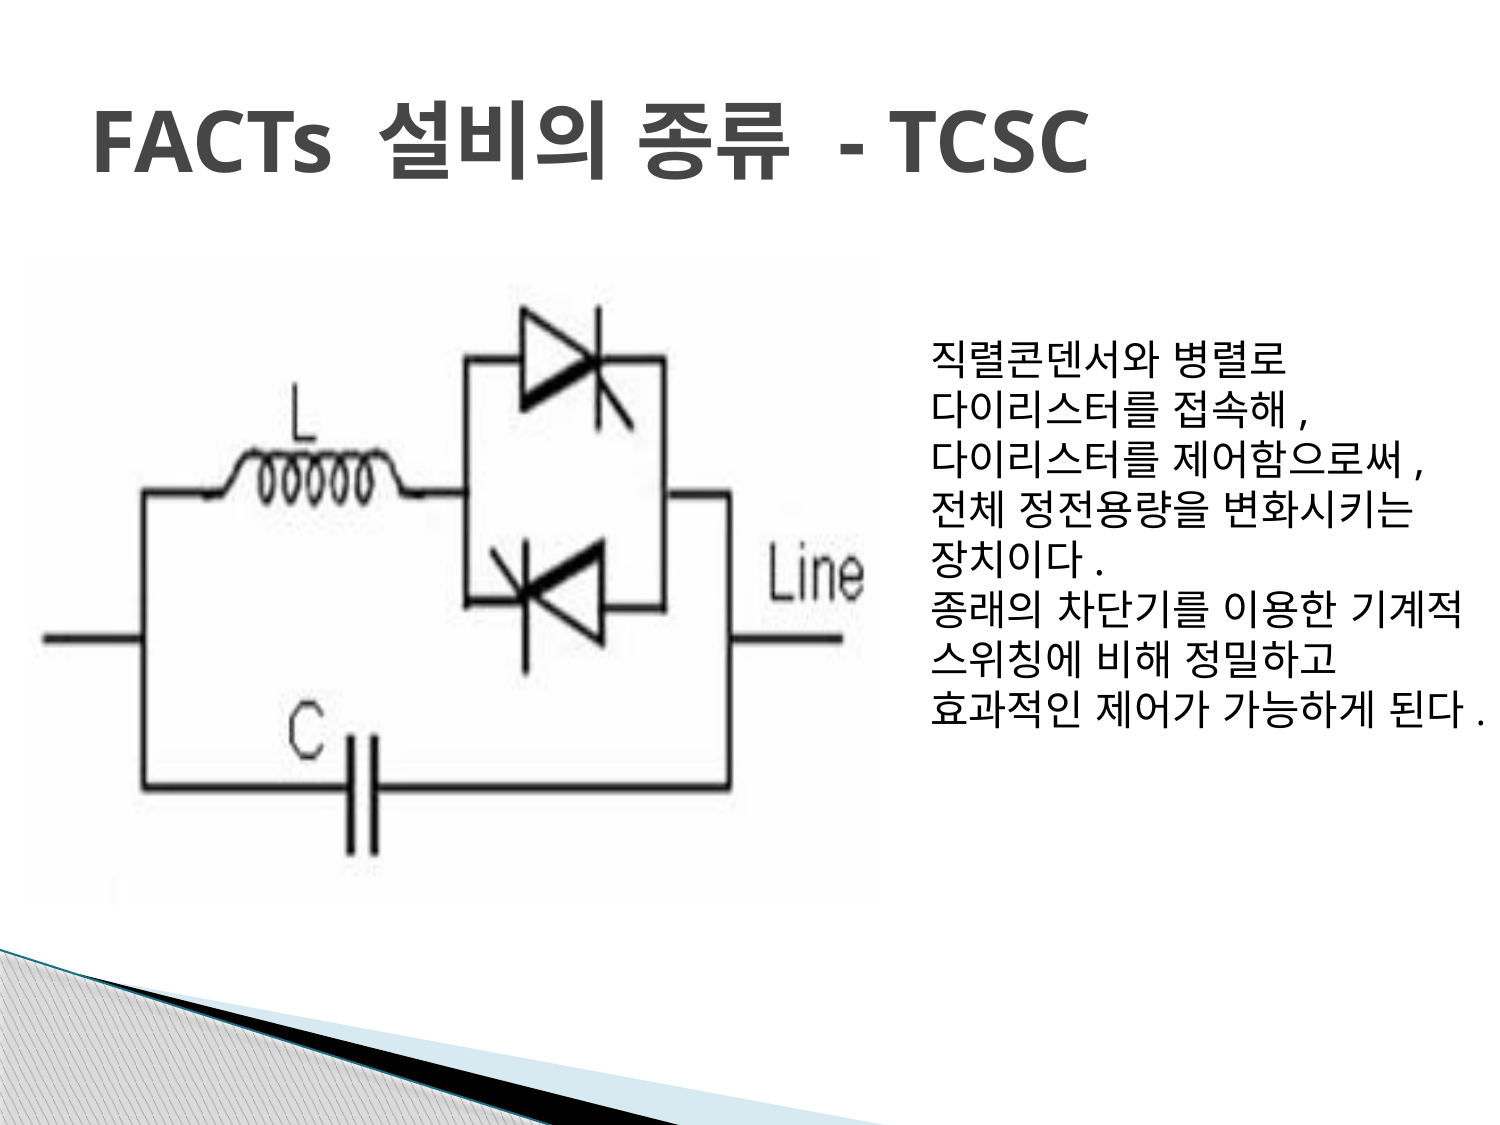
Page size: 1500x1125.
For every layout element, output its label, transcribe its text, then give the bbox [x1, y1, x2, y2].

picture [29, 255, 881, 906]
text_box 직렬콘덴서와 병렬로 다이리스터를 접속해, 다이리스터를 제어함으로써, 전체 정전용량을 변화시키는 장치이다. 종래의 차단기를 이용한 기계적 스위칭에 비해 정밀하고 효과적인 제어가 가능하게 된다. [915, 326, 1500, 742]
title FACTs 설비의 종류 - TCSC [75, 45, 1425, 233]
